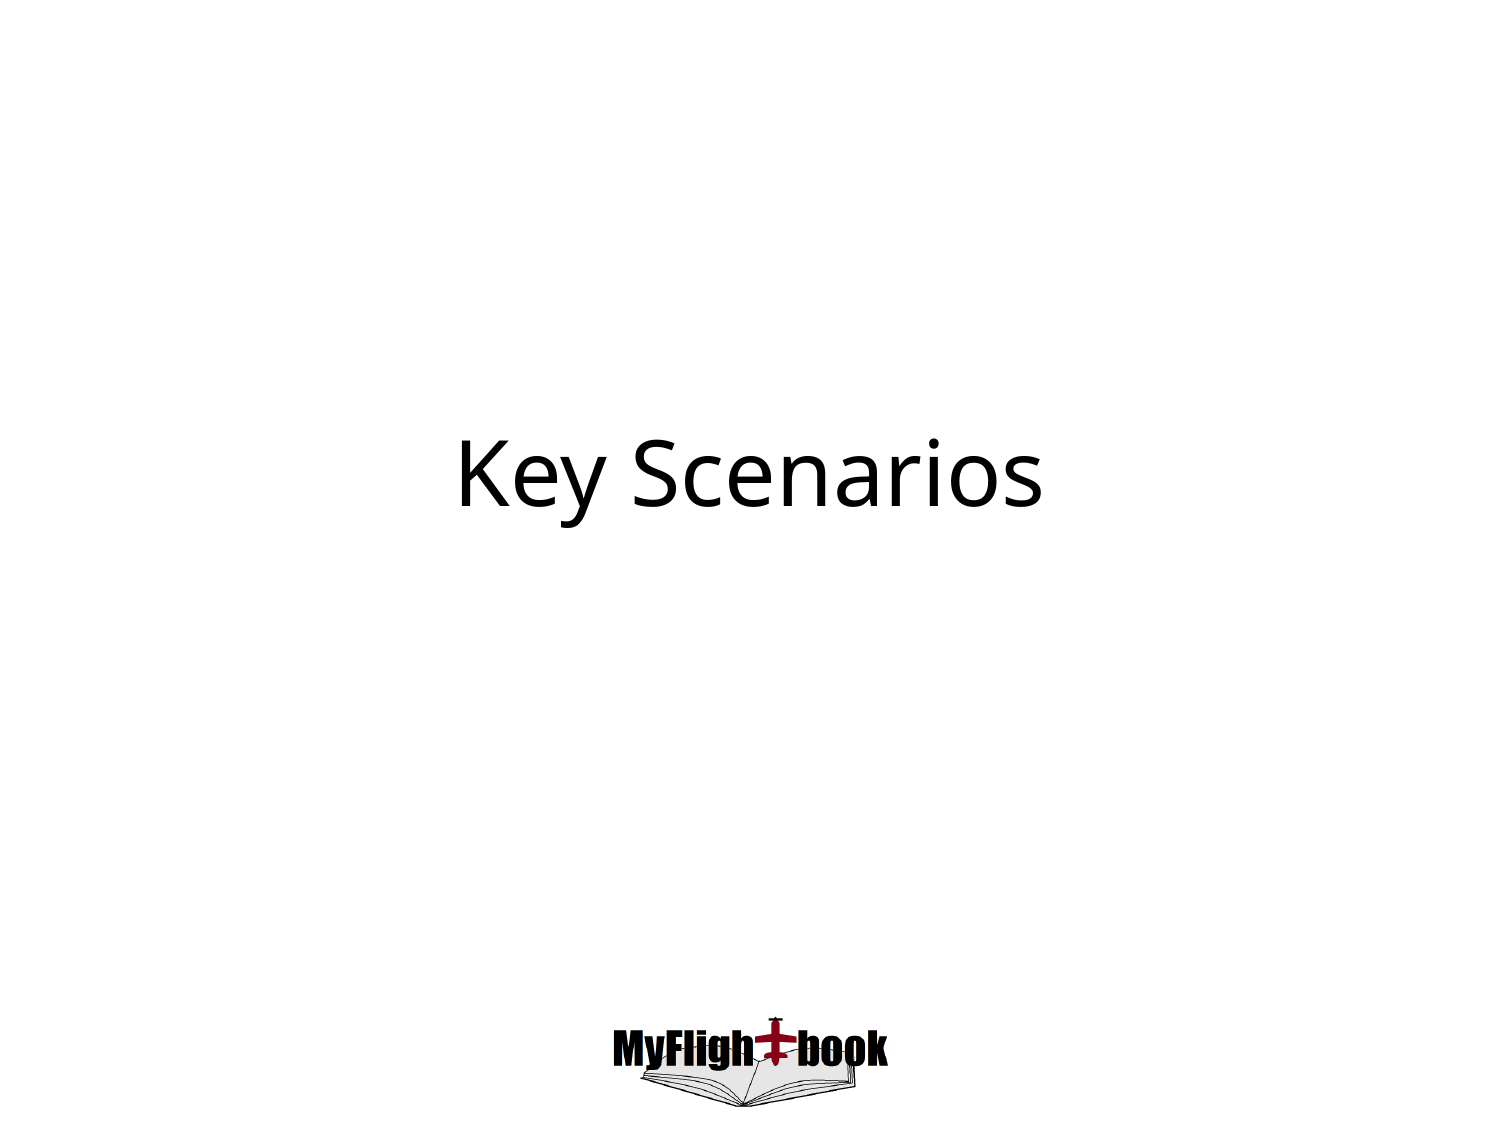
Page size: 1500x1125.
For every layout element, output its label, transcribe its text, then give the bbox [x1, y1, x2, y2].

title Key Scenarios [112, 349, 1388, 591]
picture [606, 1012, 894, 1125]
